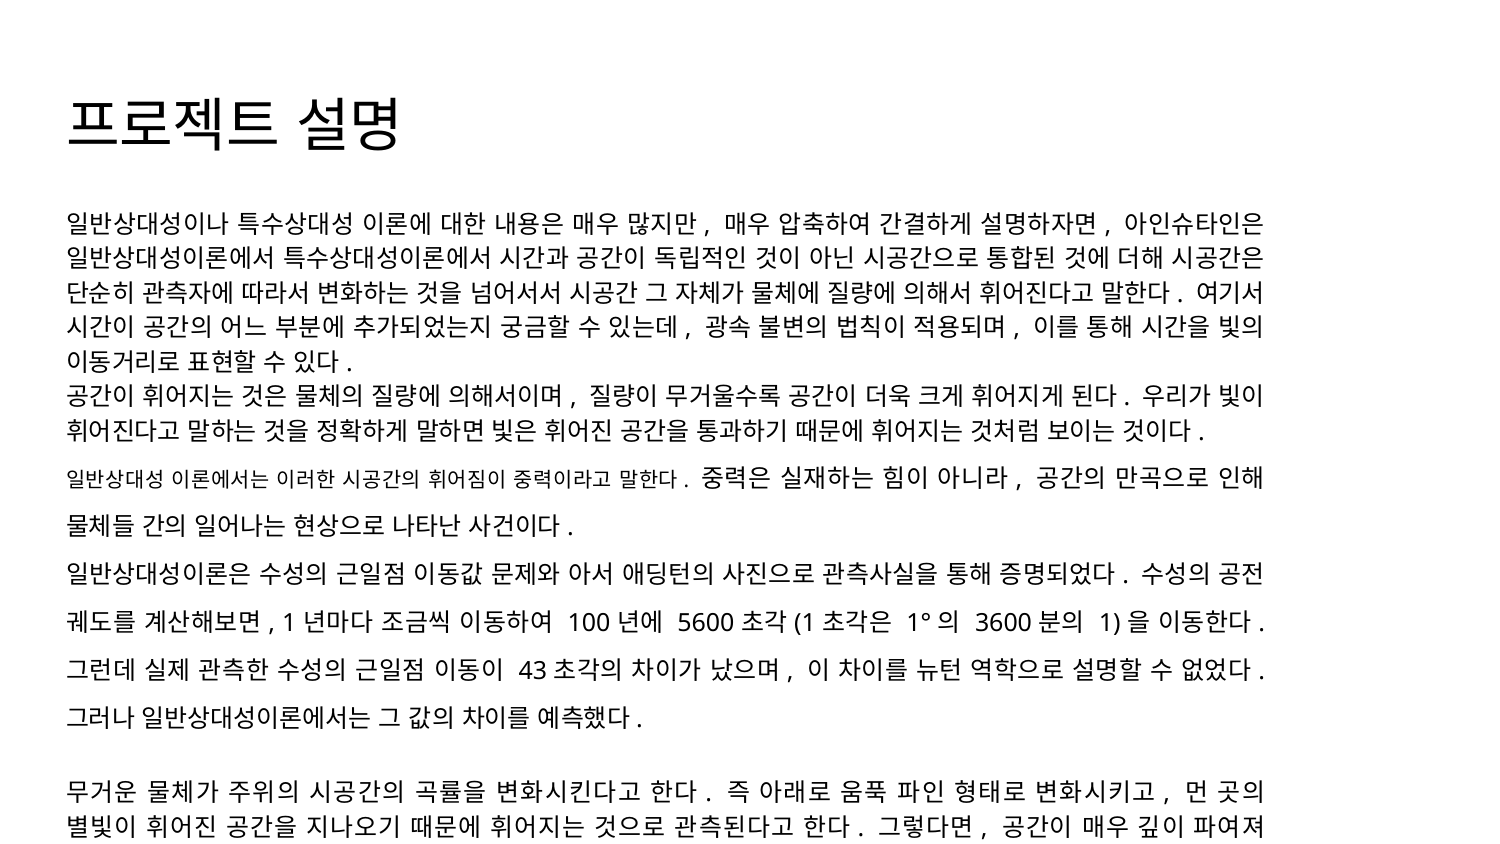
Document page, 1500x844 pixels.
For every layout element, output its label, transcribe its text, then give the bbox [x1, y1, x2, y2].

list 일반상대성이나 특수상대성 이론에 대한 내용은 매우 많지만, 매우 압축하여 간결하게 설명하자면, 아인슈타인은 일반상대성이론에서 특수상대성이론에서 시간과 공간이 독립적인 것이 아닌 시공간으로 통합된 것에 더해 시공간은 단순히 관측자에 따라서 변화하는 것을 넘어서서 시공간 그 자체가 물체에 질량에 의해서 휘어진다고 말한다. 여기서 시간이 공간의 어느 부분에 추가되었는지 궁금할 수 있는데, 광속 불변의 법칙이 적용되며, 이를 통해 시간을 빛의 이동거리로 표현할 수 있다. 공간이 휘어지는 것은 물체의 질량에 의해서이며, 질량이 무거울수록 공간이 더욱 크게 휘어지게 된다. 우리가 빛이 휘어진다고 말하는 것을 정확하게 말하면 빛은 휘어진 공간을 통과하기 때문에 휘어지는 것처럼 보이는 것이다. 일반상대성 이론에서는 이러한 시공간의 휘어짐이 중력이라고 말한다. 중력은 실재하는 힘이 아니라, 공간의 만곡으로 인해 물체들 간의 일어나는 현상으로 나타난 사건이다. 일반상대성이론은 수성의 근일점 이동값 문제와 아서 애딩턴의 사진으로 관측사실을 통해 증명되었다. 수성의 공전 궤도를 계산해보면, 1년마다 조금씩 이동하여 100년에 5600초각(1초각은 1°의 3600분의 1)을 이동한다. 그런데 실제 관측한 수성의 근일점 이동이 43초각의 차이가 났으며, 이 차이를 뉴턴 역학으로 설명할 수 없었다. 그러나 일반상대성이론에서는 그 값의 차이를 예측했다. 무거운 물체가 주위의 시공간의 곡률을 변화시킨다고 한다. 즉 아래로 움푹 파인 형태로 변화시키고, 먼 곳의 별빛이 휘어진 공간을 지나오기 때문에 휘어지는 것으로 관측된다고 한다. 그렇다면, 공간이 매우 깊이 파여져 있어서 빛이 그곳을 통과하기에 매우 어렵다고 한다면, 그 곳에 놓여있는 물체의 질량은 대단히 클 것이다. 빛조차도 통과하지 못할 정도로 공간이 깊이 파여 있는 공간을 만드는 천체를 블랙홀이라고 한다(엄밀하게 블랙홀은 무거운 천체를 가리키는 용어가 아니라 사건의 지평면의 안쪽 공간을 가리키는 말이다). 그리고 블랙홀도 관측을 통해 실재하고 있는 것이 증명되었다. 이러한 휘어짐의 정도를 식으로 나타낸 것이 아인슈타인의 중력장 방정식이다. [51, 189, 1449, 750]
title 프로젝트 설명 [51, 72, 1449, 167]
